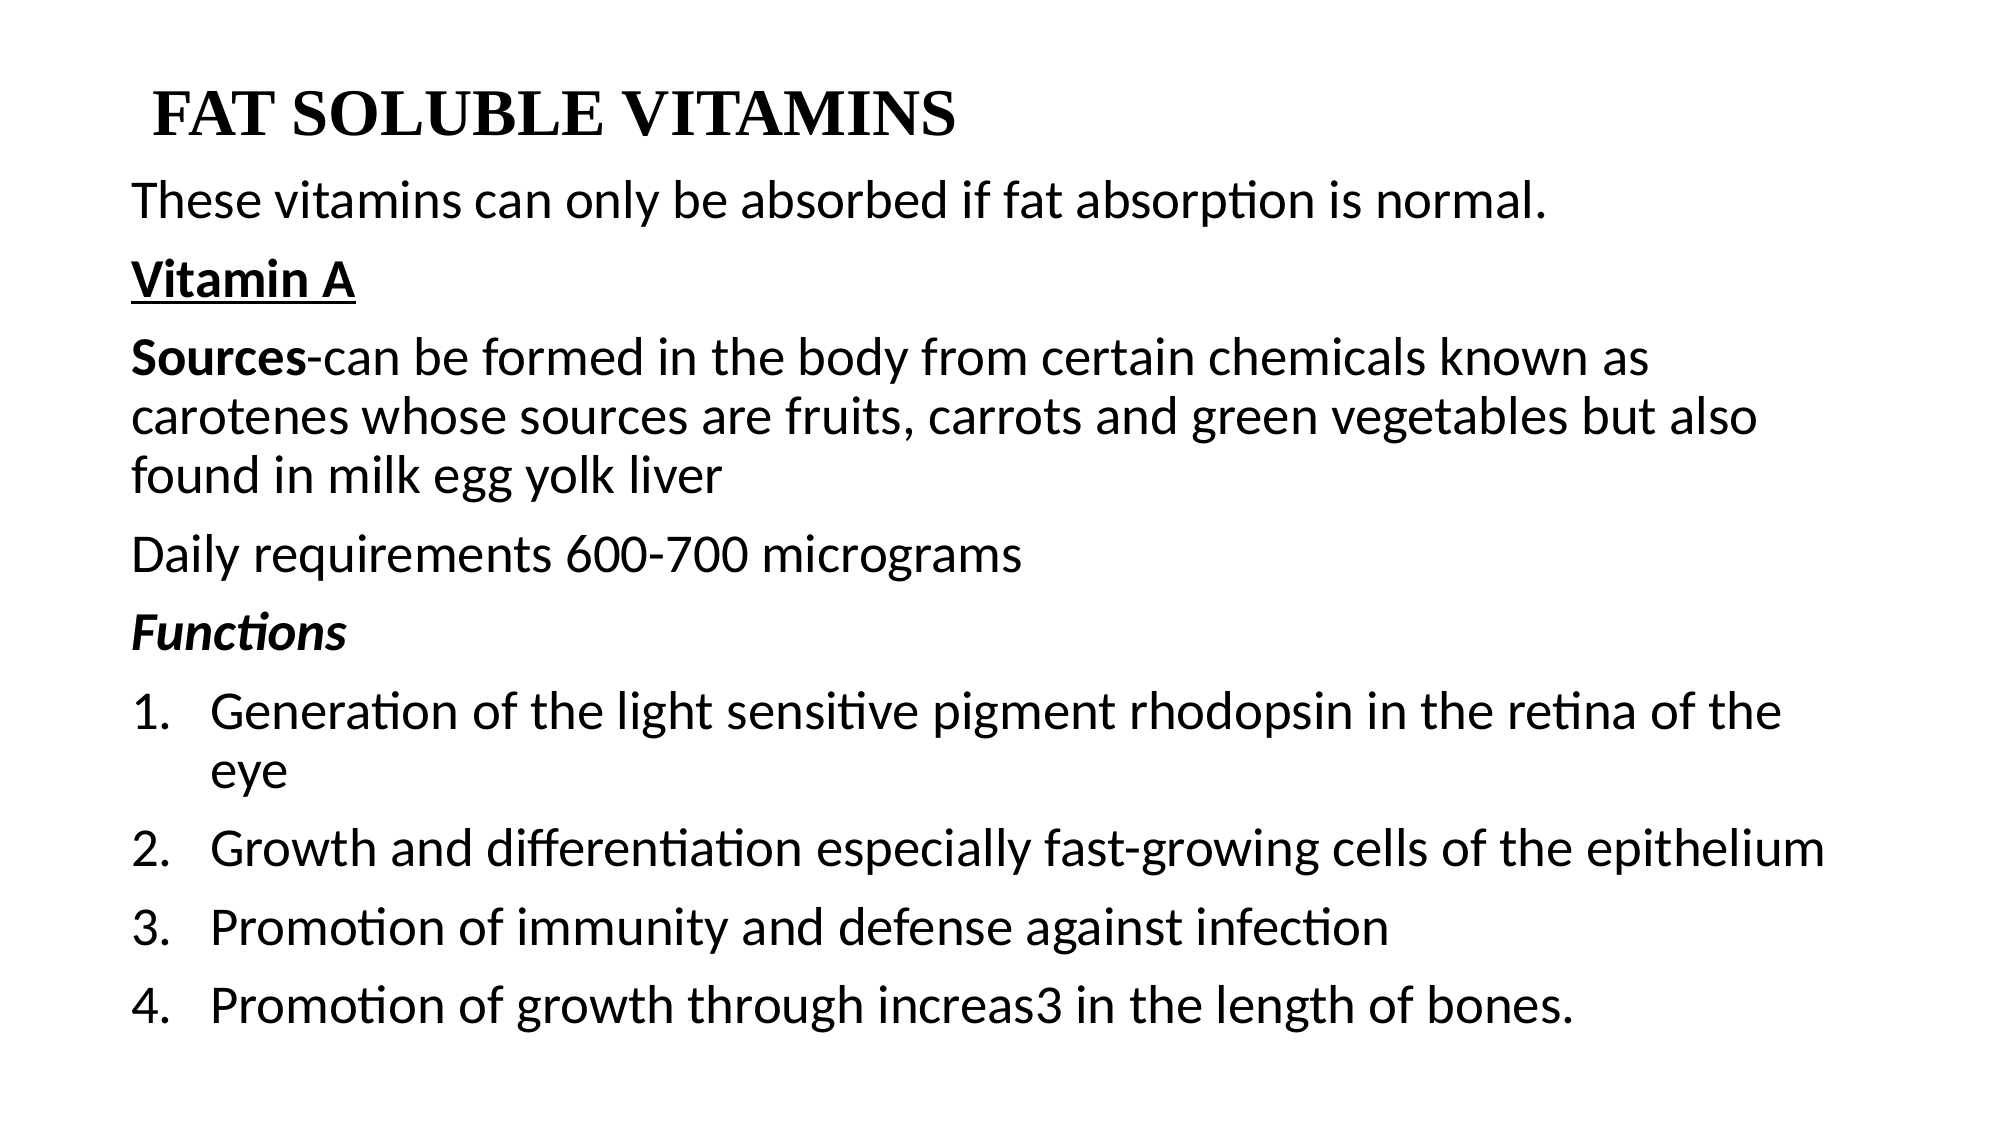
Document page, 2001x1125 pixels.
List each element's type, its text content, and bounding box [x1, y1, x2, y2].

list These vitamins can only be absorbed if fat absorption is normal. Vitamin A Sources-can be formed in the body from certain chemicals known as carotenes whose sources are fruits, carrots and green vegetables but also found in milk egg yolk liver Daily requirements 600-700 micrograms Functions Generation of the light sensitive pigment rhodopsin in the retina of the eye Growth and differentiation especially fast-growing cells of the epithelium Promotion of immunity and defense against infection Promotion of growth through increas3 in the length of bones. [115, 163, 1863, 1092]
title FAT SOLUBLE VITAMINS [137, 59, 1863, 163]
